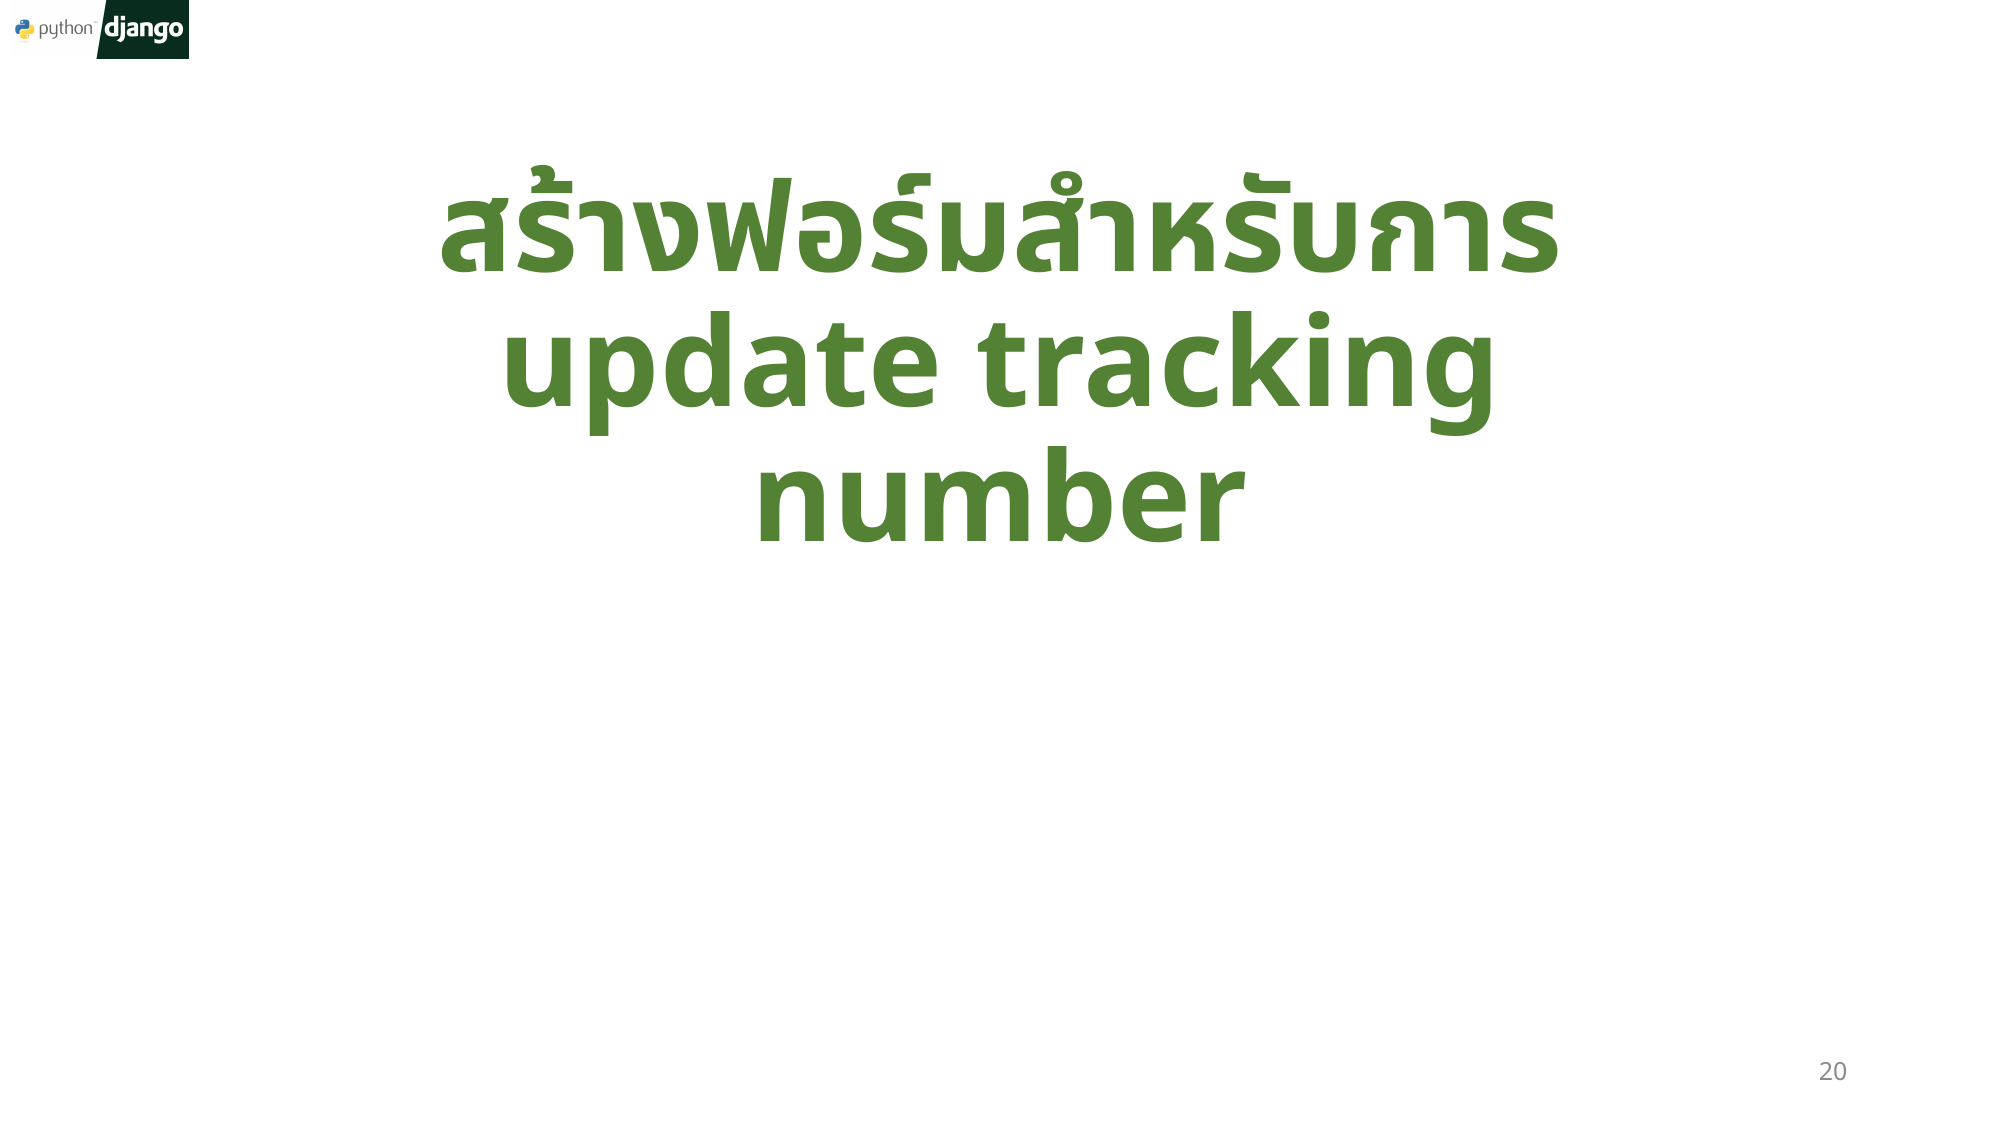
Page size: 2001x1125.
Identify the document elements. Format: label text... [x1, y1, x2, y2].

slide_number 20 [1412, 1042, 1863, 1103]
title สร้างฟอร์มสำหรับการ update tracking number [249, 184, 1750, 576]
picture [11, 0, 189, 59]
